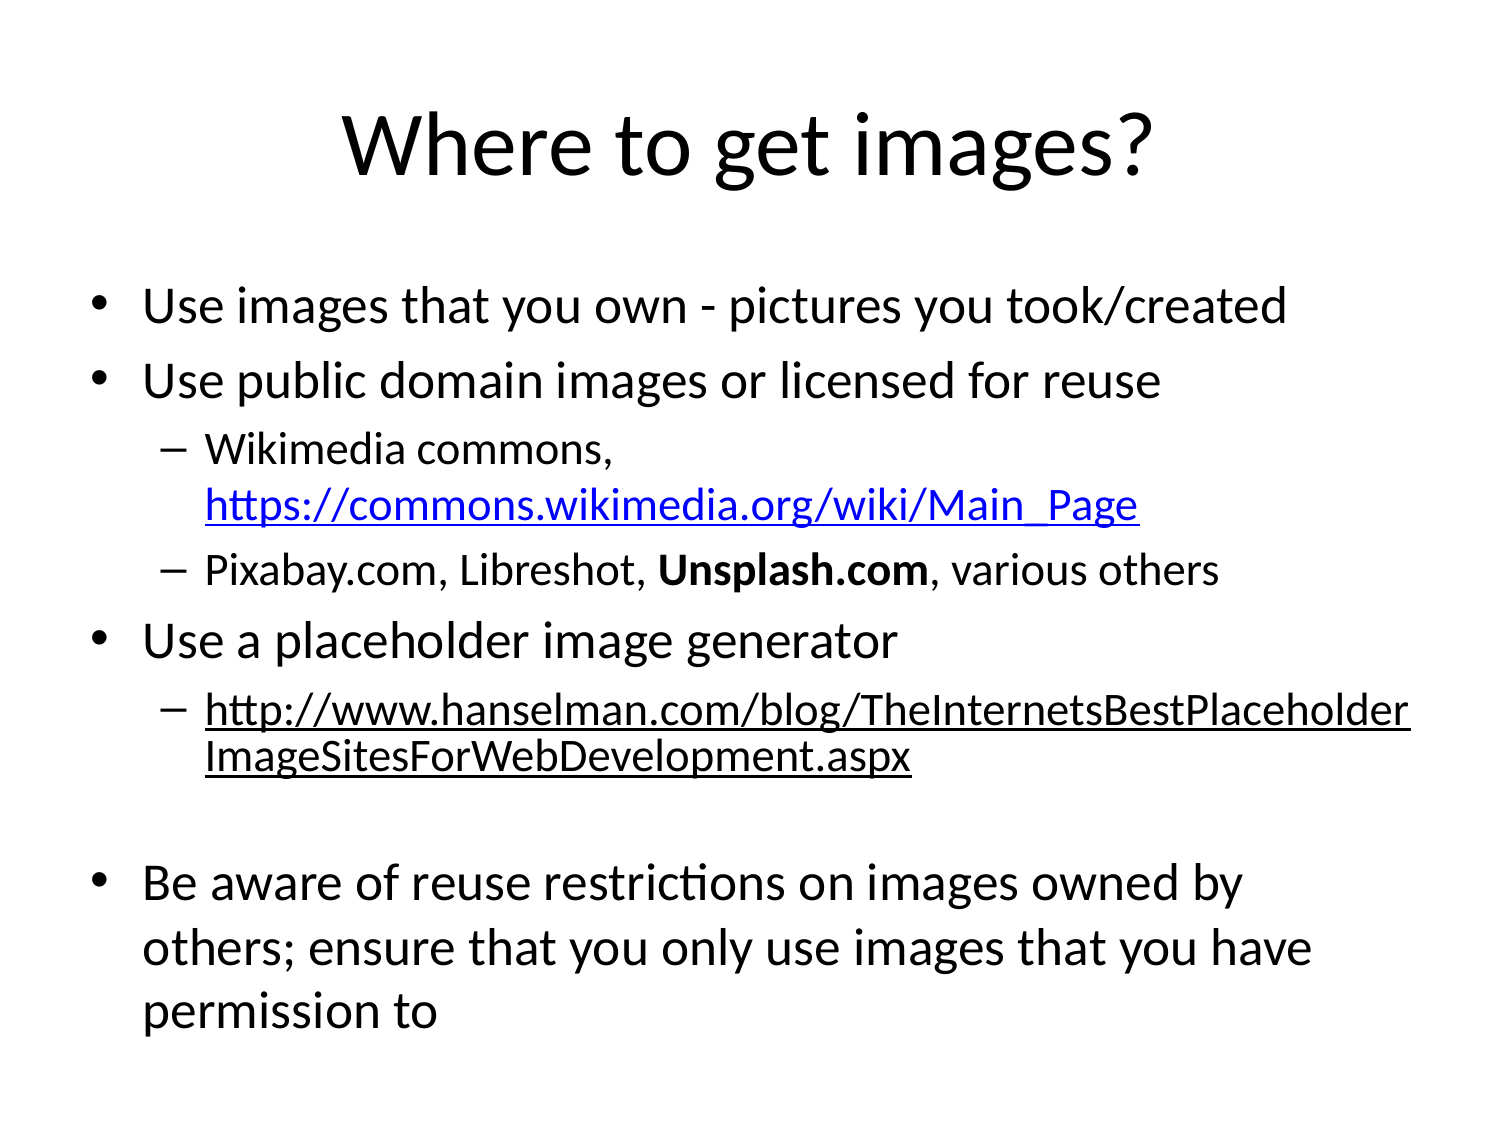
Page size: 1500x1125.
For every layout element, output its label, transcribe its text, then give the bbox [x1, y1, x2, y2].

list Use images that you own - pictures you took/created Use public domain images or licensed for reuse Wikimedia commons, https://commons.wikimedia.org/wiki/Main_Page Pixabay.com, Libreshot, Unsplash.com, various others Use a placeholder image generator http://www.hanselman.com/blog/TheInternetsBestPlaceholderImageSitesForWebDevelopment.aspx Be aware of reuse restrictions on images owned by others; ensure that you only use images that you have permission to [75, 262, 1425, 1005]
title Where to get images? [75, 45, 1425, 233]
